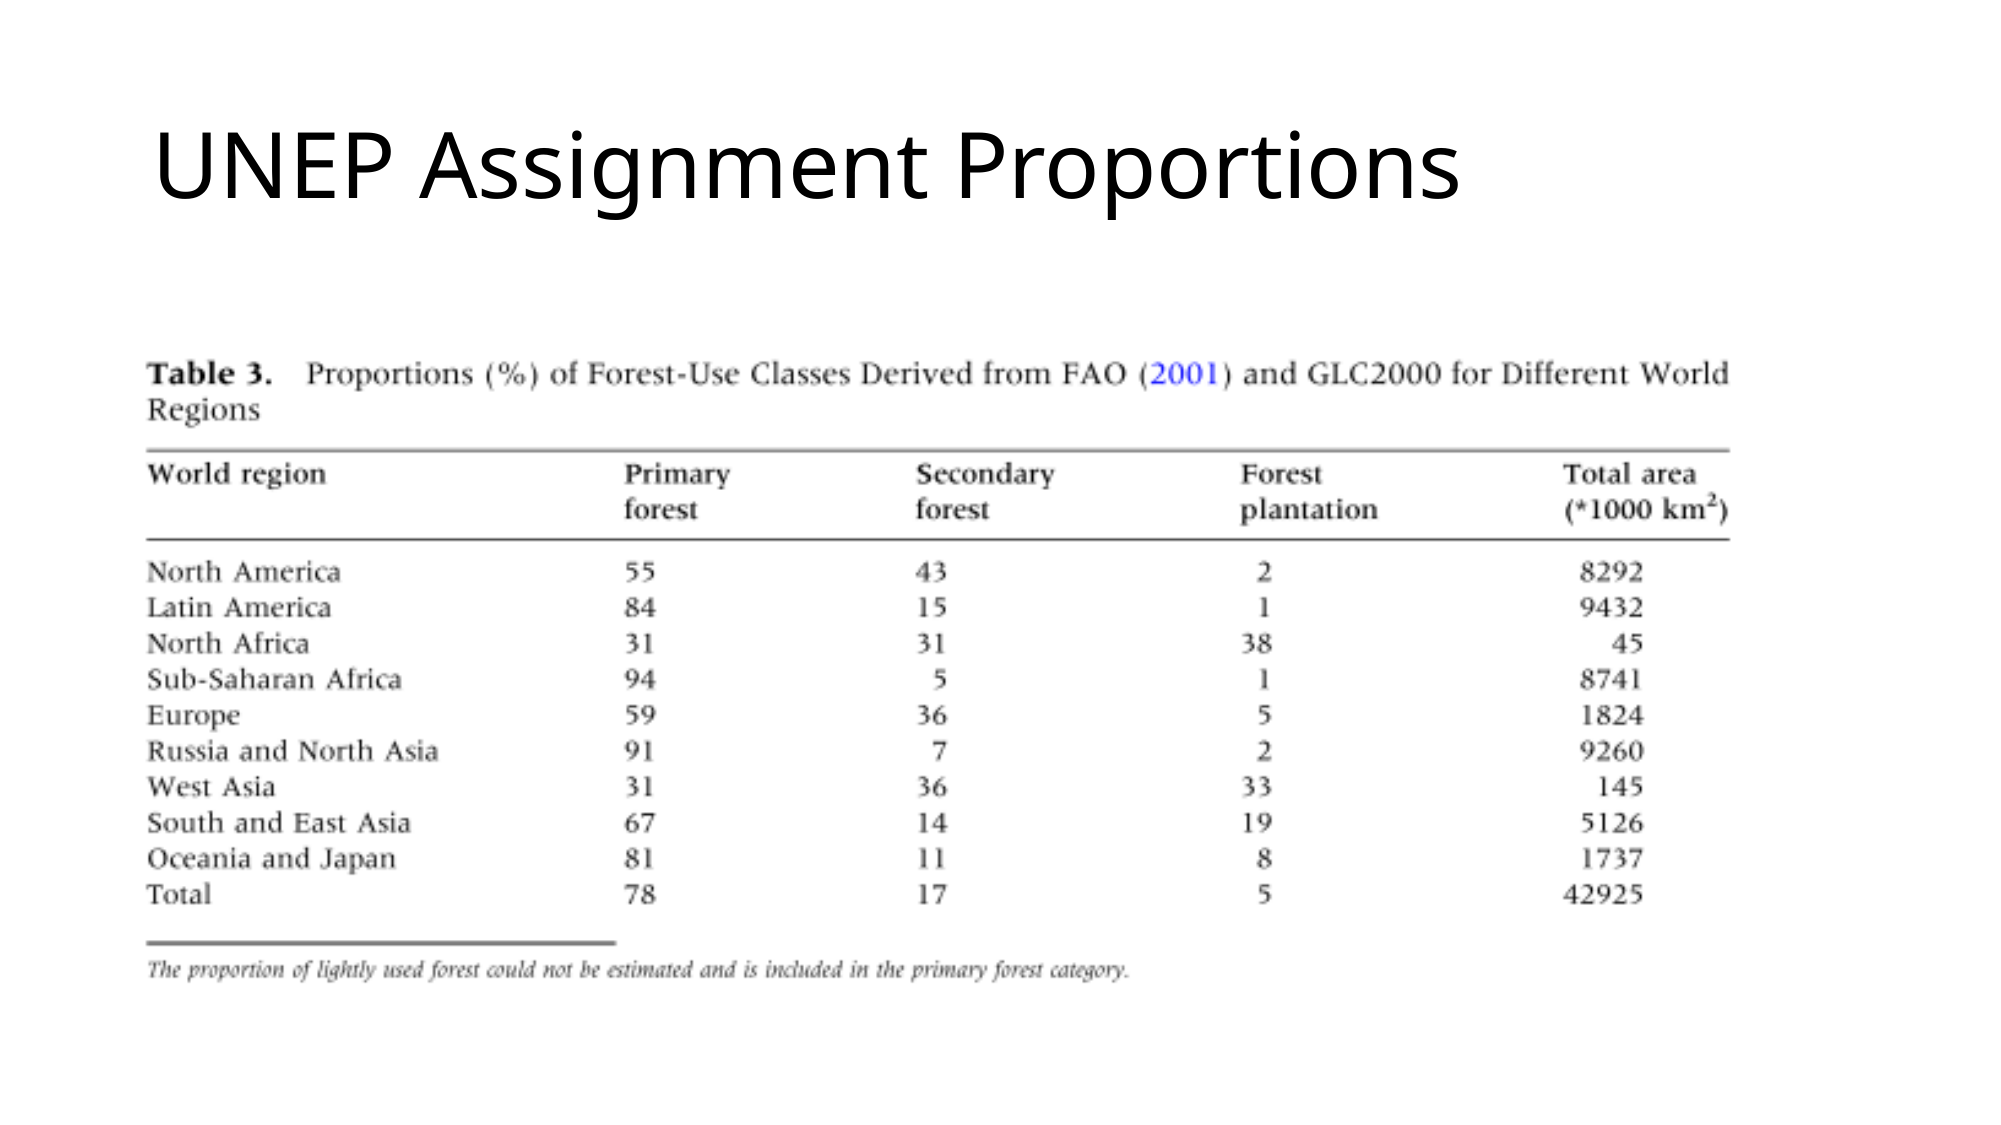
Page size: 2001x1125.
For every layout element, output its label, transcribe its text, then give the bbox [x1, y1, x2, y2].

picture [137, 355, 1743, 993]
title UNEP Assignment Proportions [137, 59, 1863, 278]
